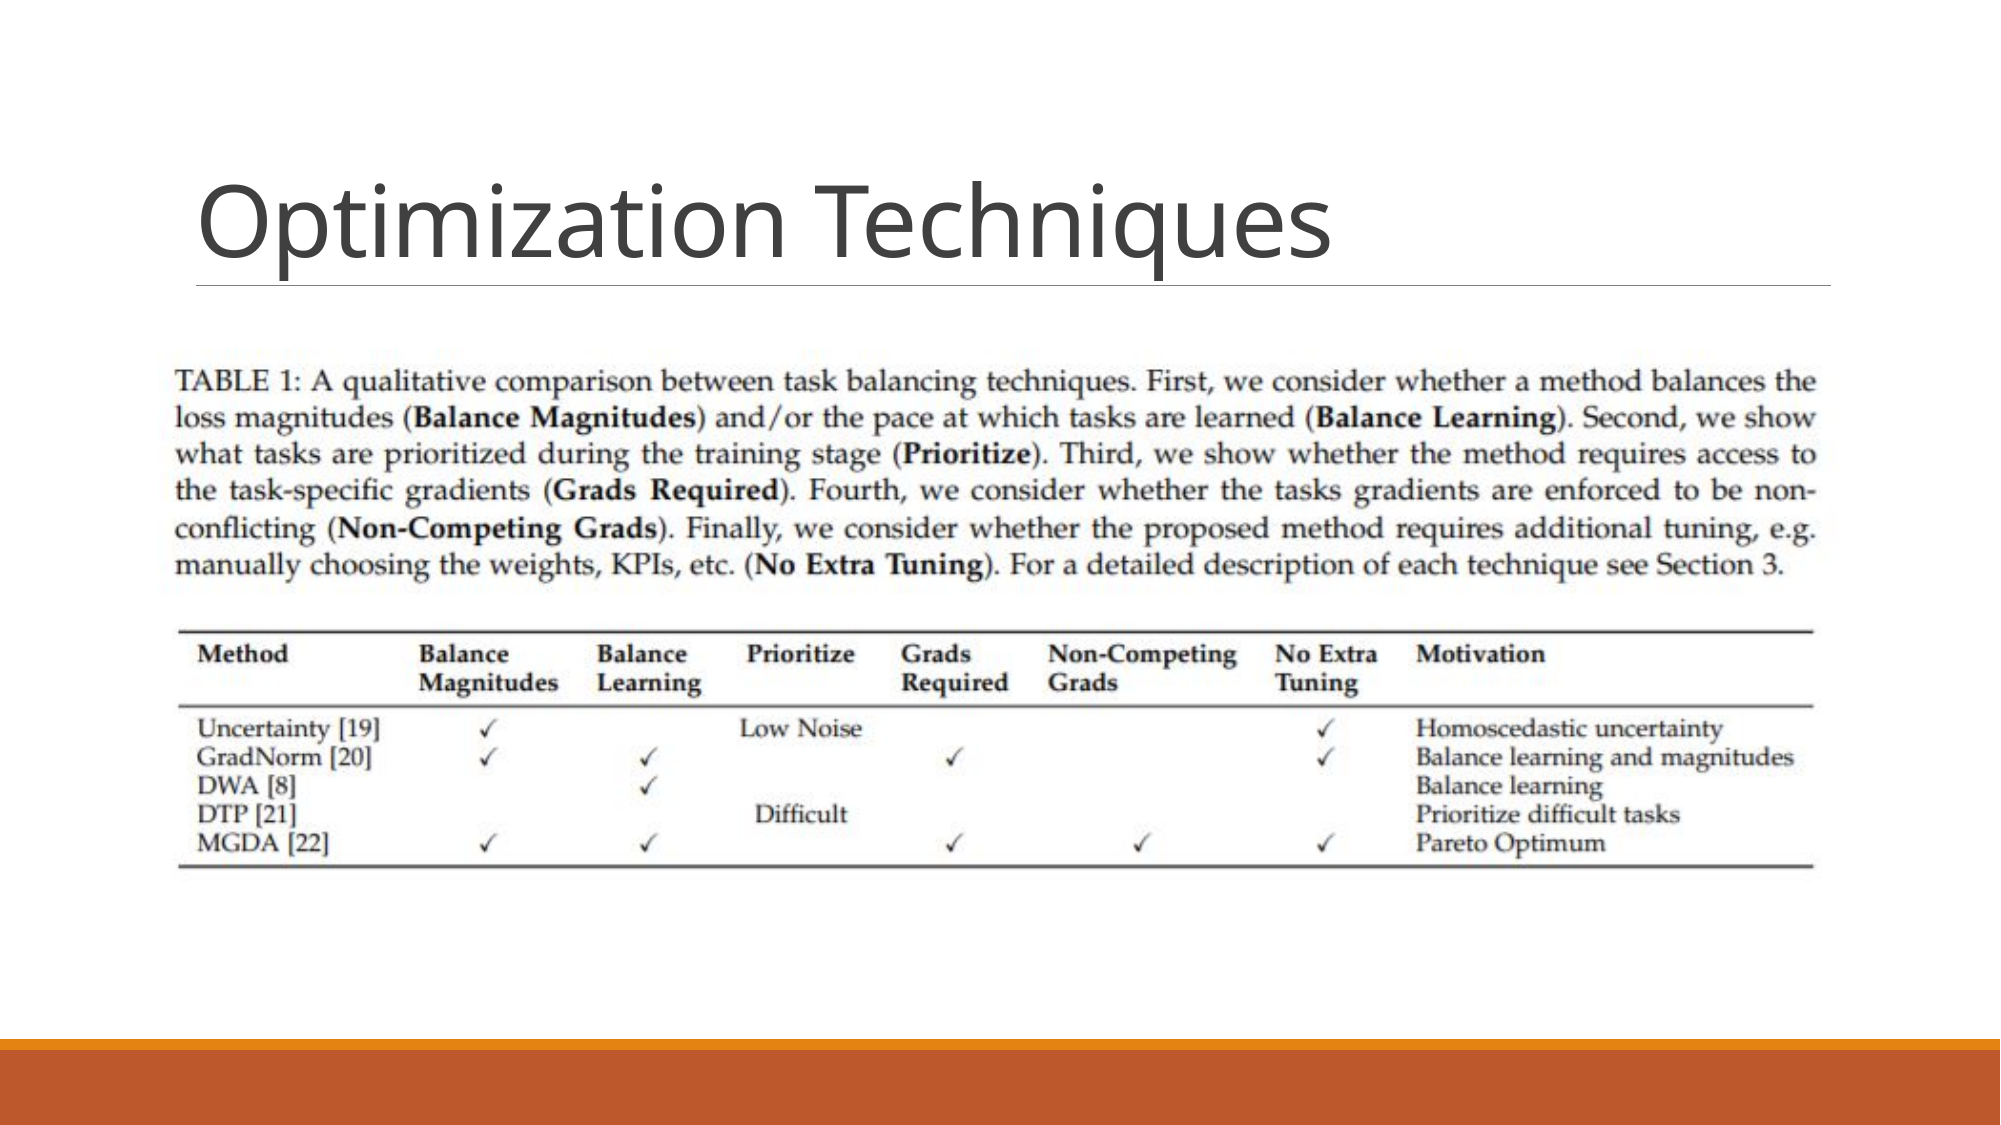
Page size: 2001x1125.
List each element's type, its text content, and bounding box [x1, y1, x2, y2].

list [158, 349, 1842, 882]
title Optimization Techniques [180, 47, 1830, 285]
